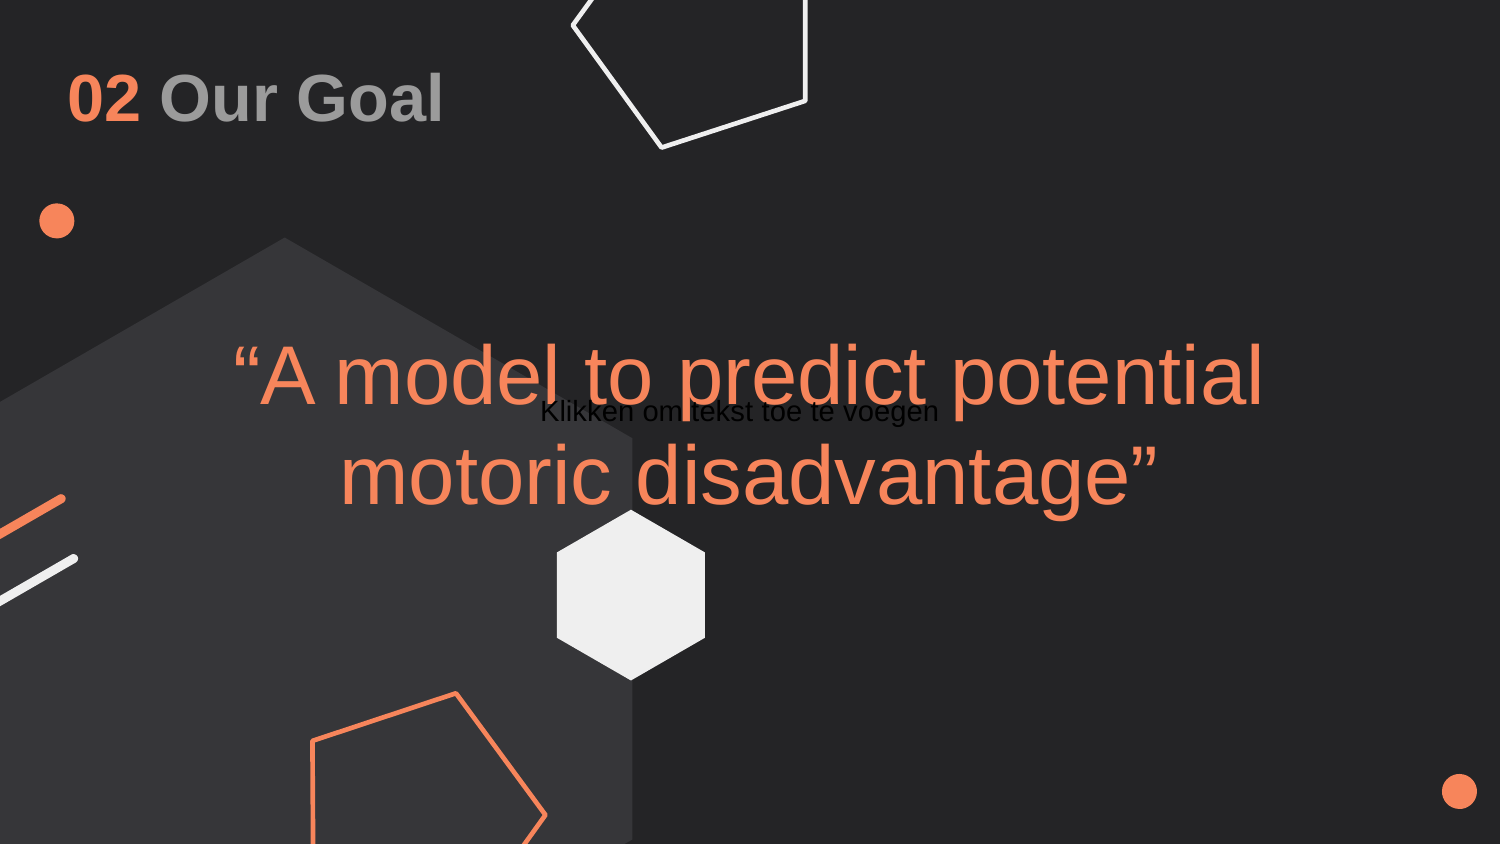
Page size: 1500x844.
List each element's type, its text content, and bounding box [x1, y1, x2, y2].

text_box “A model to predict potential motoric disadvantage” [188, 313, 1310, 529]
text_box 02 Our Goal [52, 47, 461, 143]
text_box Klikken om tekst toe te voegen [524, 384, 975, 435]
